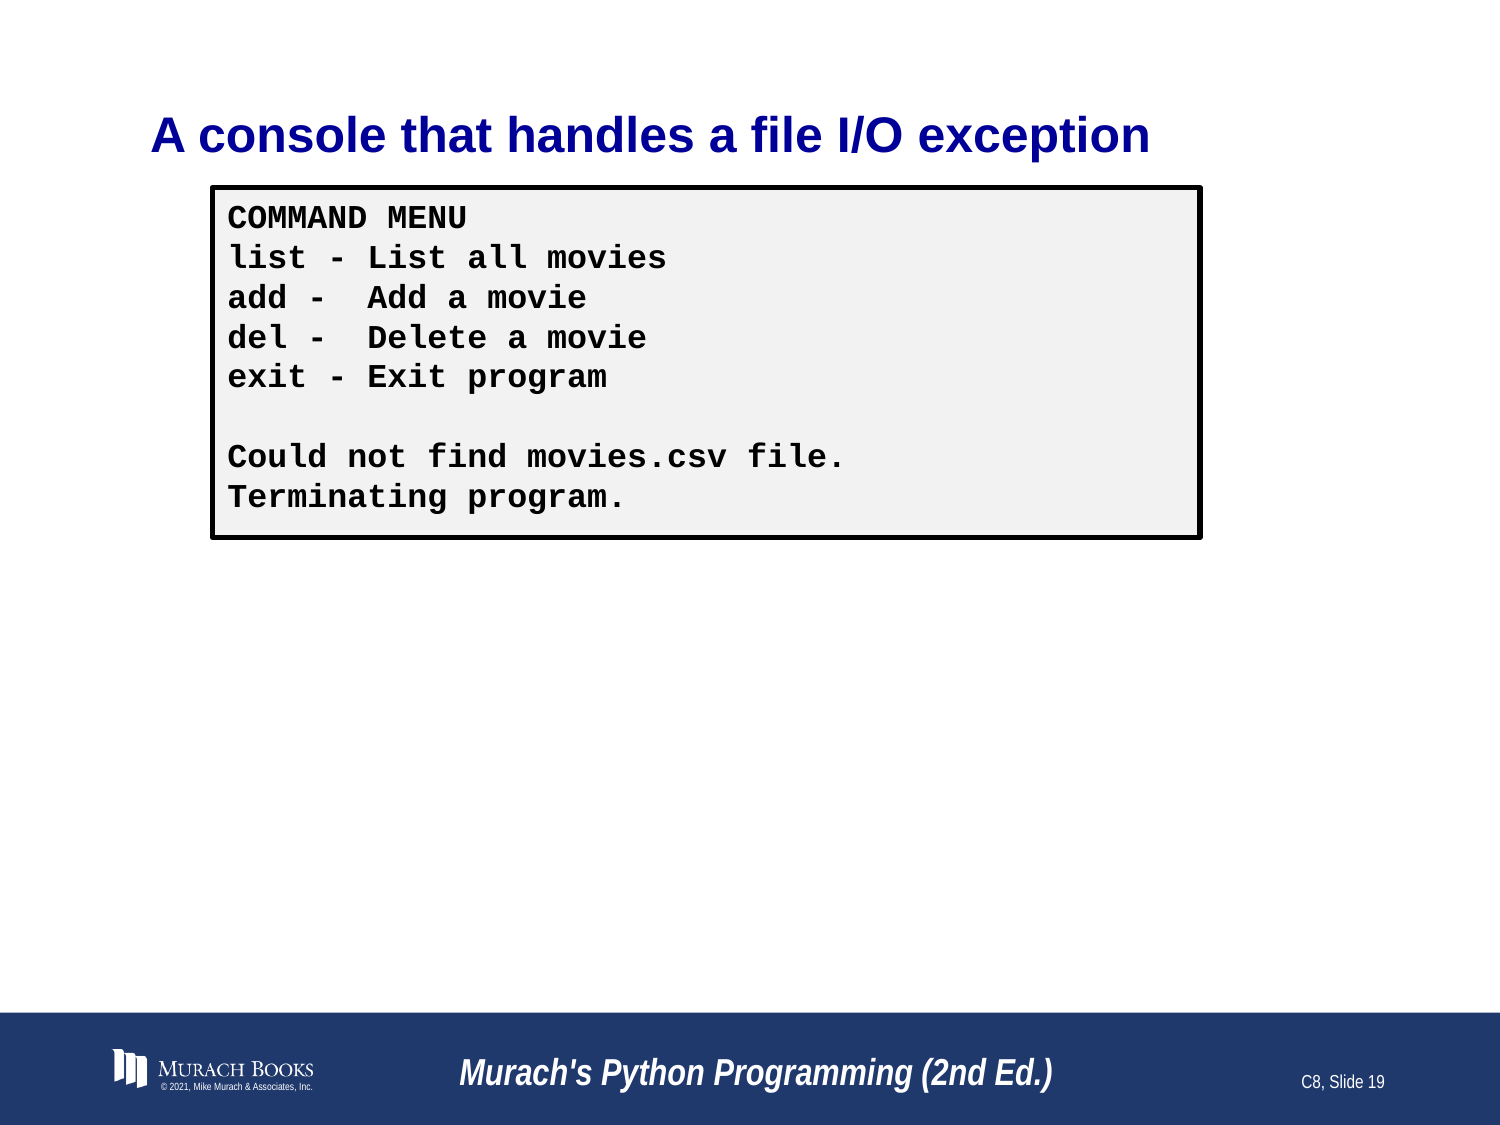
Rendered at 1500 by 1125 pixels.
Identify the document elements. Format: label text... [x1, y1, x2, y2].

title A console that handles a file I/O exception [150, 102, 1350, 164]
list COMMAND MENU list - List all movies add - Add a movie del - Delete a movie exit - Exit program Could not find movies.csv file. Terminating program. [210, 185, 1203, 540]
slide_number Murach's Python Programming (2nd Ed.) [463, 1025, 1075, 1100]
slide_number C8, Slide 19 [1087, 1025, 1400, 1100]
footer © 2021, Mike Murach & Associates, Inc. [12, 1025, 463, 1100]
